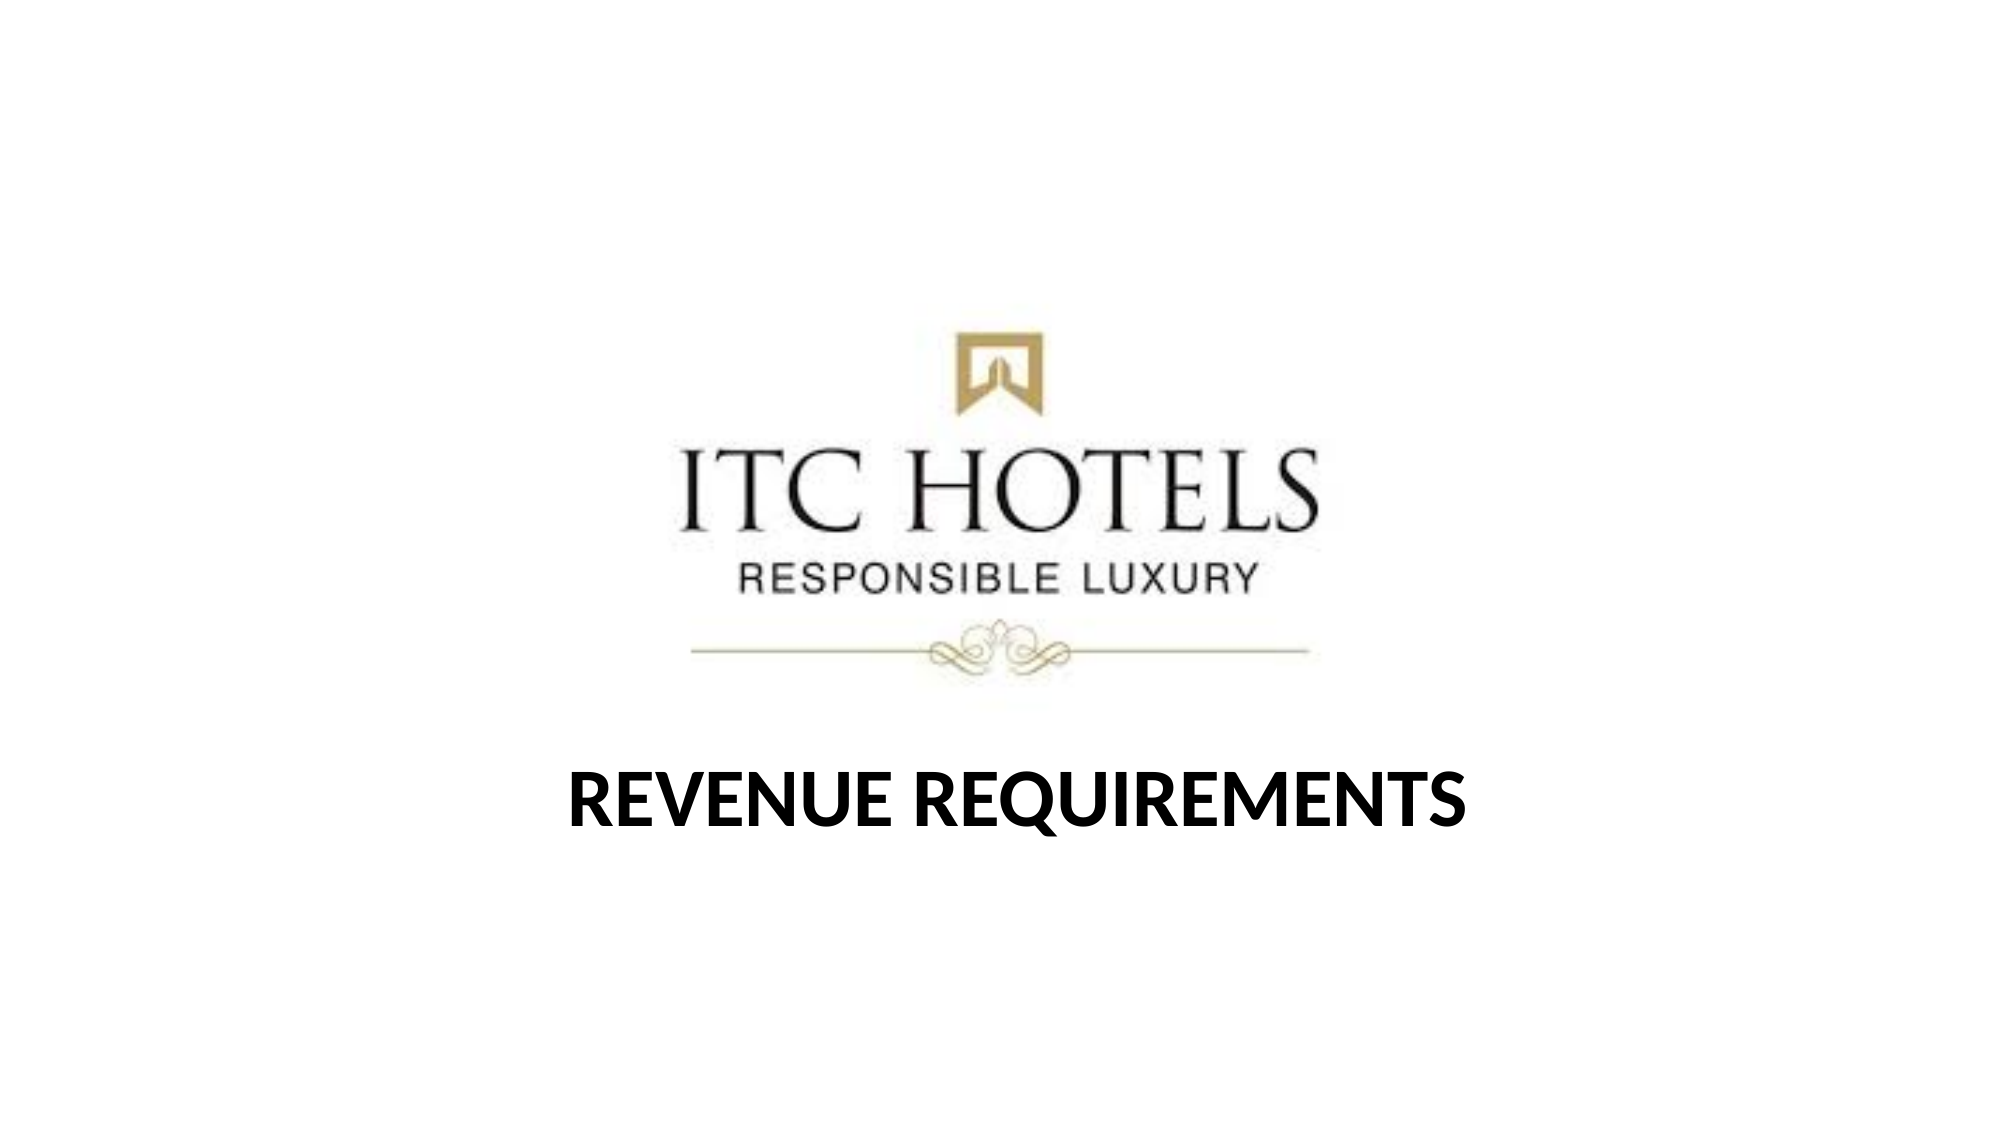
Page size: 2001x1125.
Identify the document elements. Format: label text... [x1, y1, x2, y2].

text_box REVENUE REQUIREMENTS [565, 740, 1503, 843]
picture [602, 260, 1431, 741]
